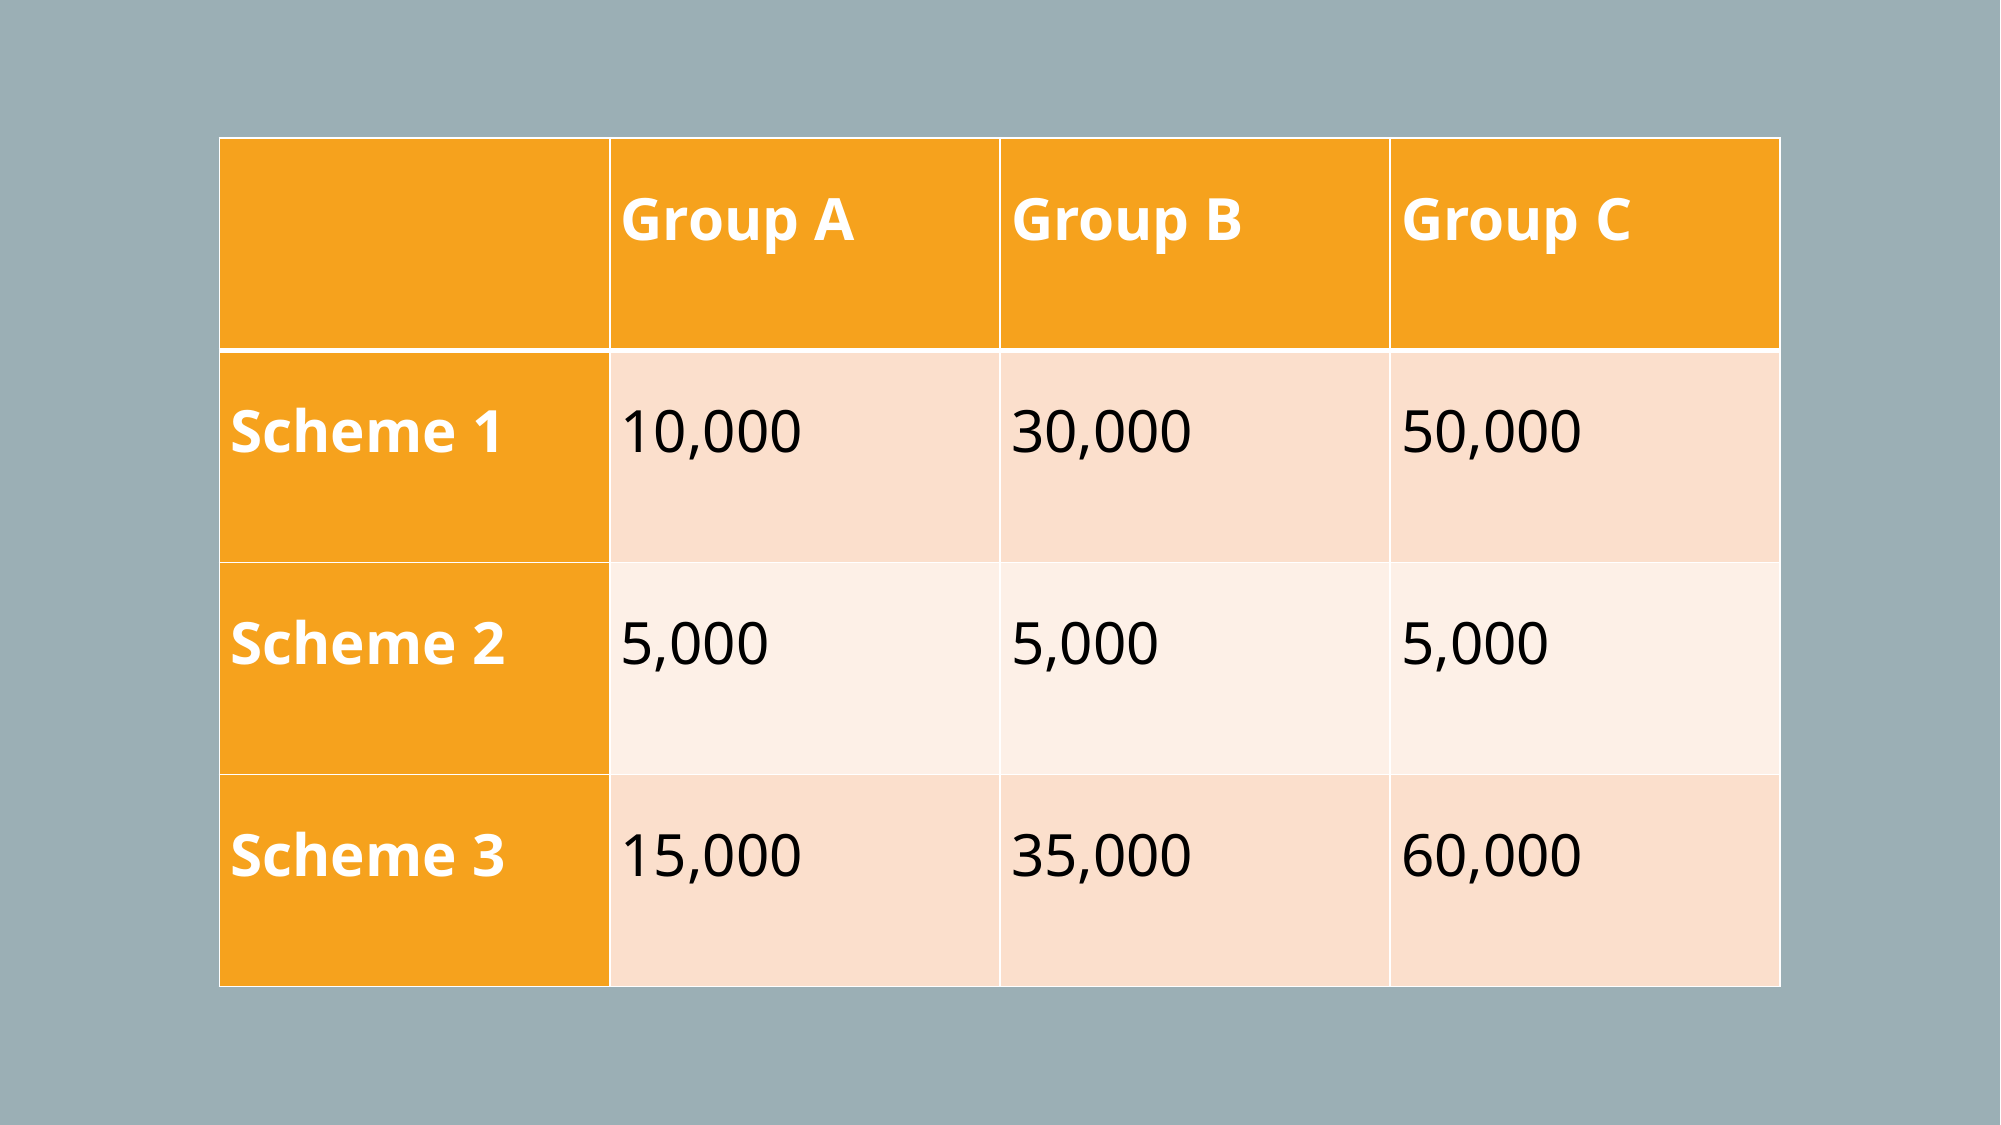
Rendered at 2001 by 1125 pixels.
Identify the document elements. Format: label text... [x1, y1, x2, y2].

table_cell 5,000 [1001, 563, 1389, 774]
table_header Group A [611, 139, 999, 348]
table_cell 5,000 [611, 563, 999, 774]
table_header Group B [1001, 139, 1389, 348]
table_cell 15,000 [611, 775, 999, 986]
table_cell 10,000 [611, 353, 999, 562]
table_cell Scheme 1 [220, 353, 609, 562]
table_cell Scheme 3 [220, 775, 609, 986]
table_cell 50,000 [1391, 353, 1779, 562]
table_header [220, 139, 609, 348]
table_cell Scheme 2 [220, 563, 609, 774]
table_header Group C [1391, 139, 1779, 348]
table_cell 60,000 [1391, 775, 1779, 986]
table_cell 5,000 [1391, 563, 1779, 774]
table_cell 30,000 [1001, 353, 1389, 562]
table_cell 35,000 [1001, 775, 1389, 986]
